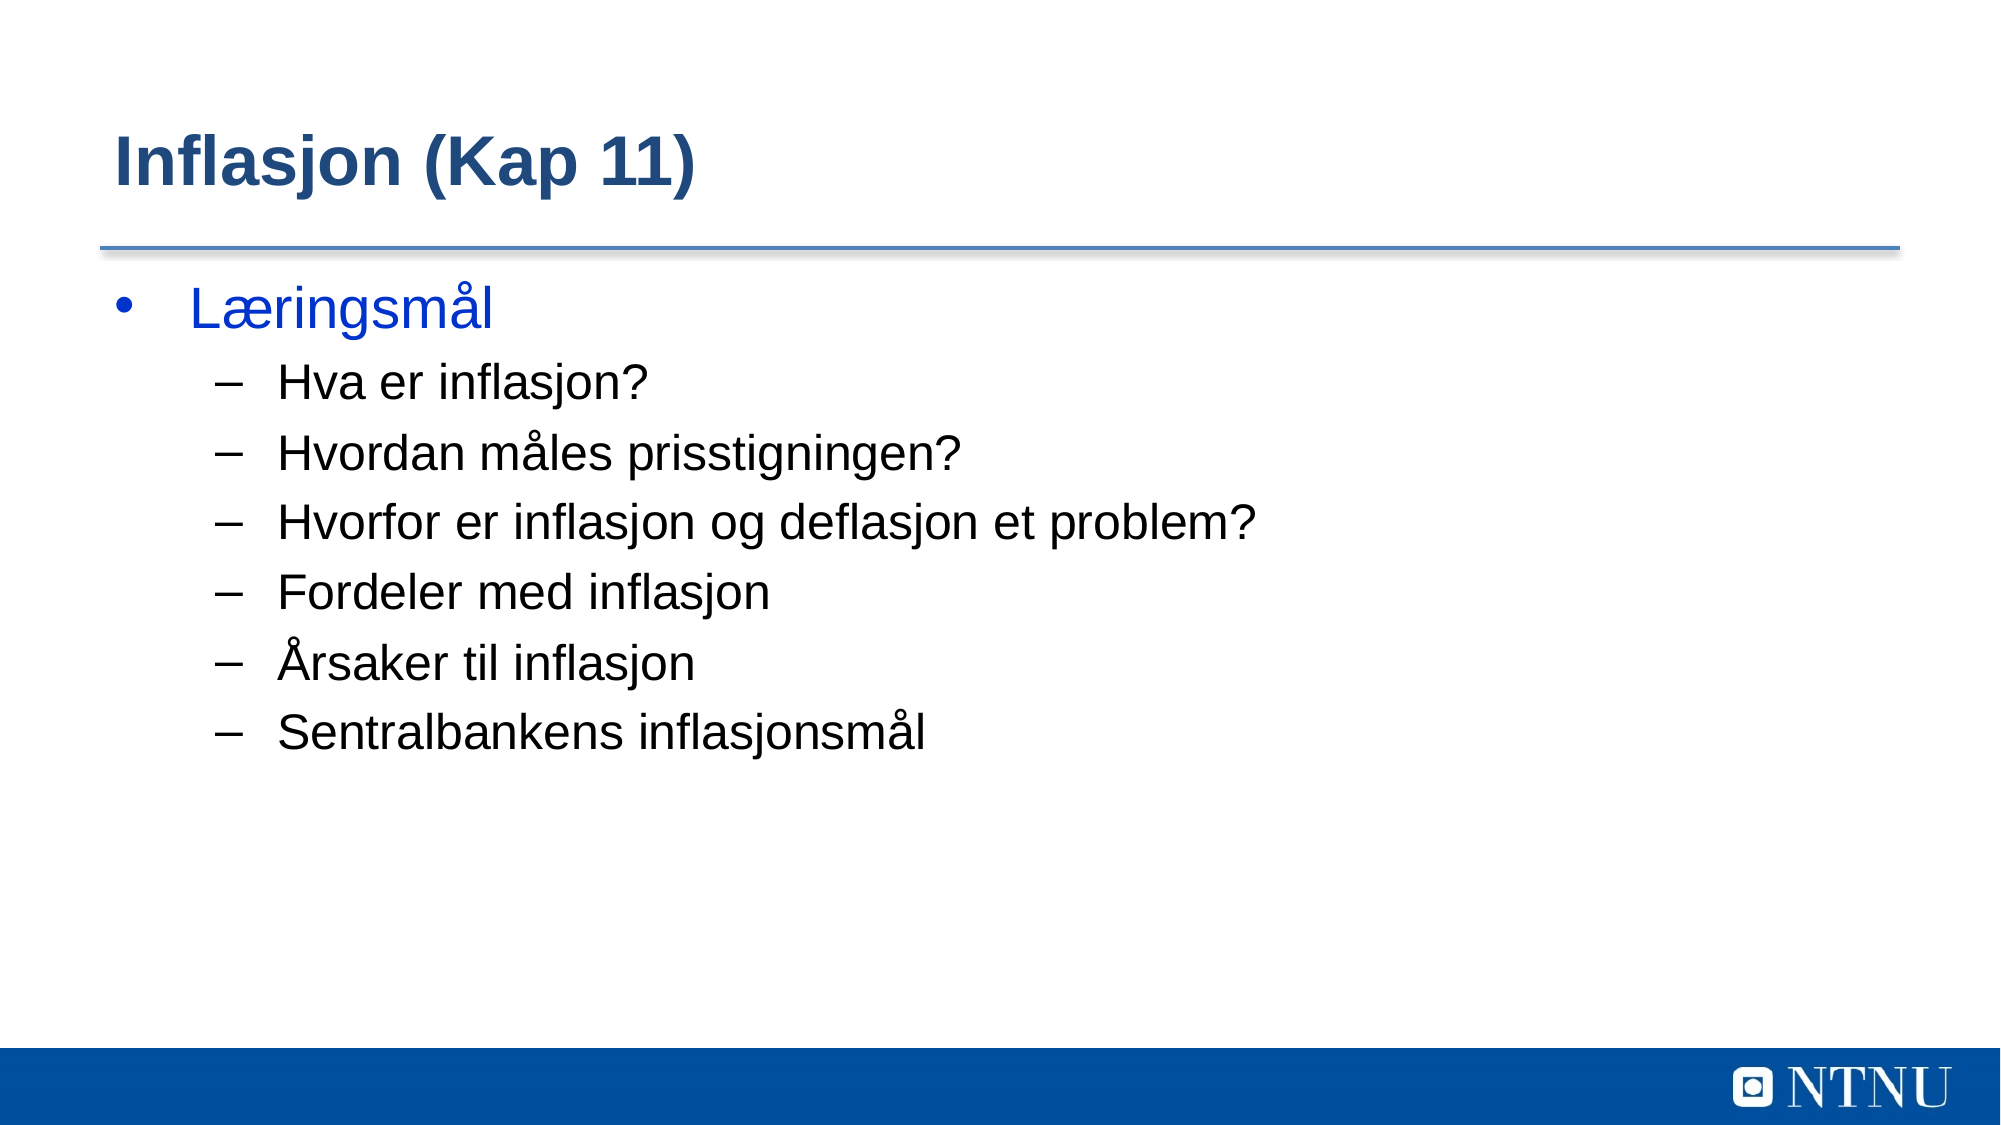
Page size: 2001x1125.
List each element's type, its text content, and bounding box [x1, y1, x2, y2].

title Inflasjon (Kap 11) [99, 19, 2000, 207]
list Læringsmål Hva er inflasjon? Hvordan måles prisstigningen? Hvorfor er inflasjon og deflasjon et problem? Fordeler med inflasjon Årsaker til inflasjon Sentralbankens inflasjonsmål [99, 262, 1900, 1005]
picture [0, 1048, 2001, 1125]
